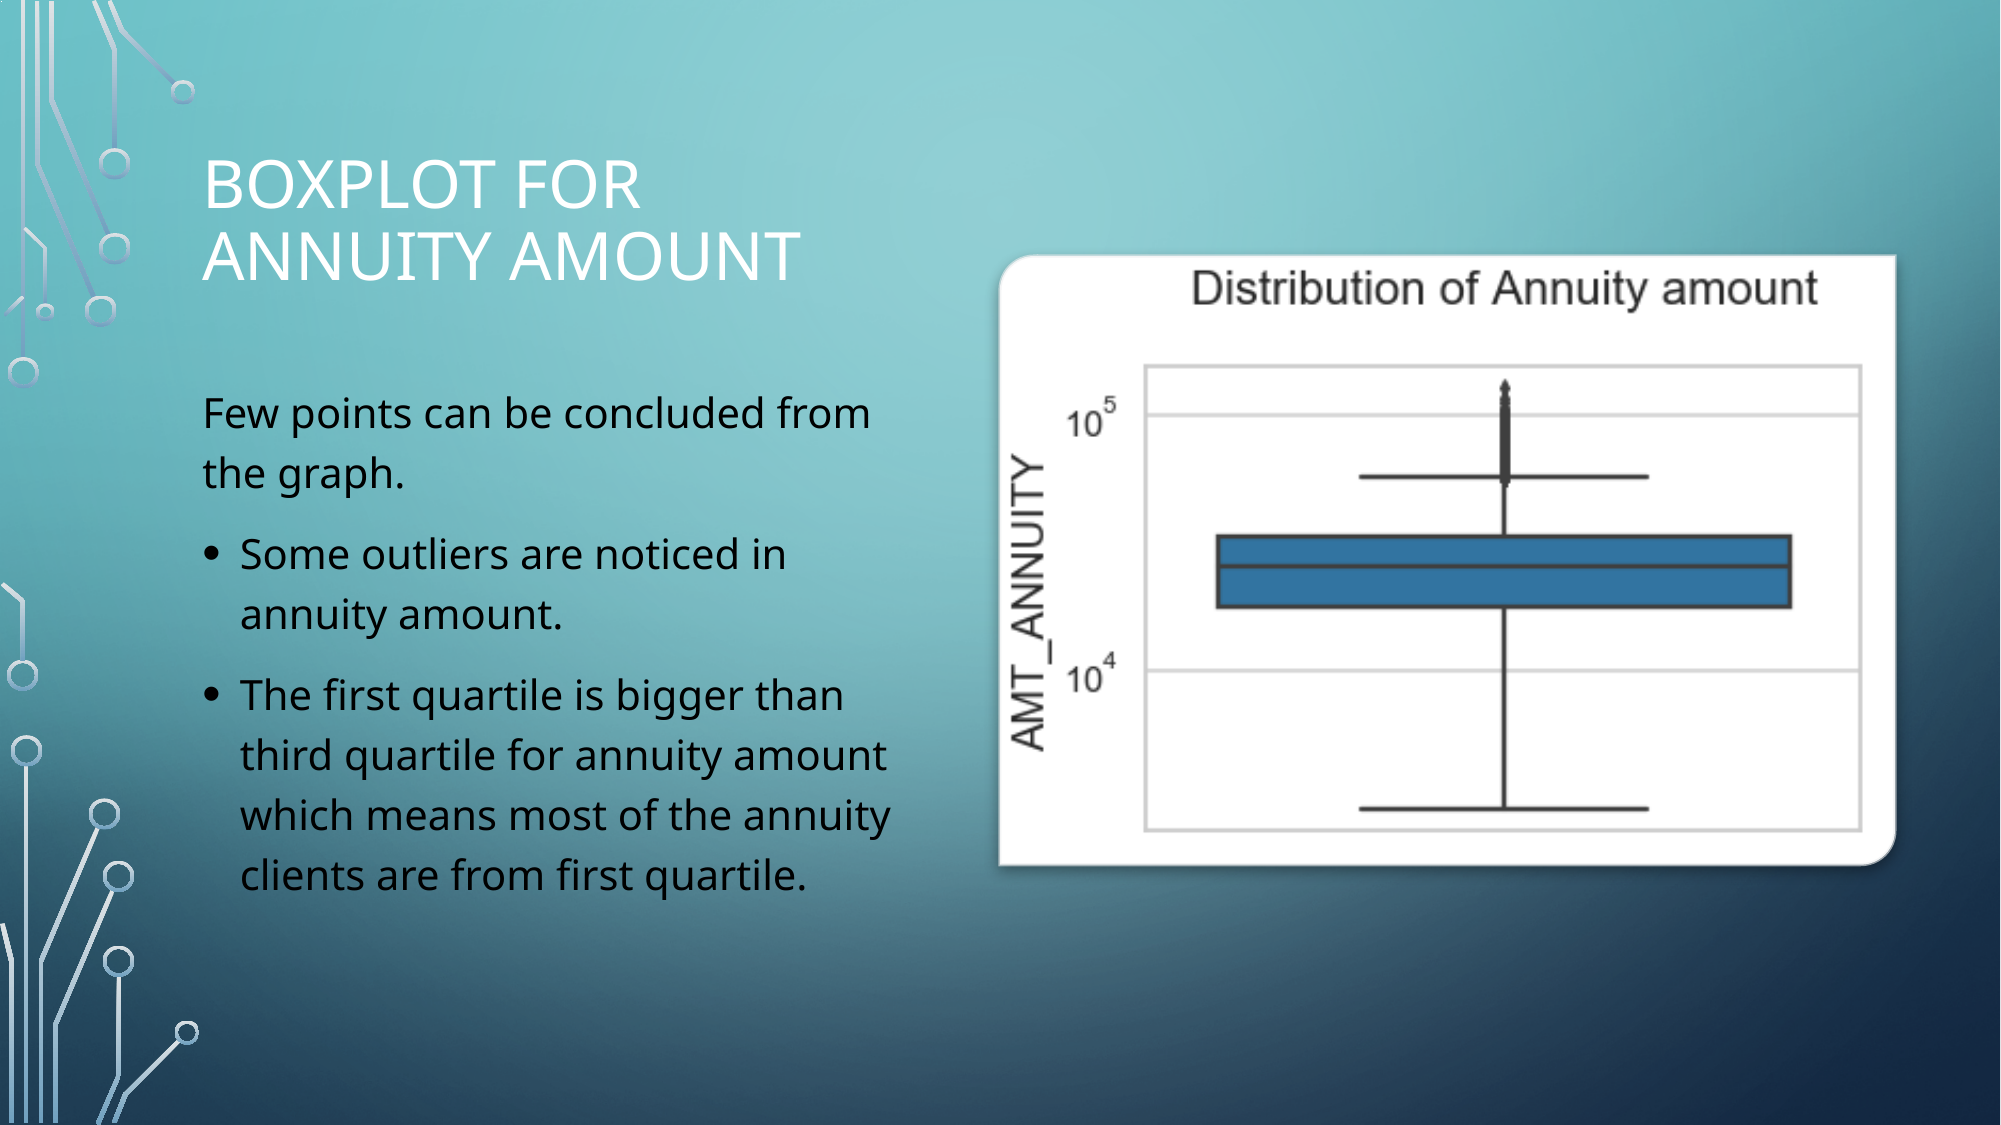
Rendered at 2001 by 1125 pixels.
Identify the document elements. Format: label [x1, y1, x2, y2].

picture [201, 0, 2000, 1125]
text_box [0, 0, 201, 1125]
